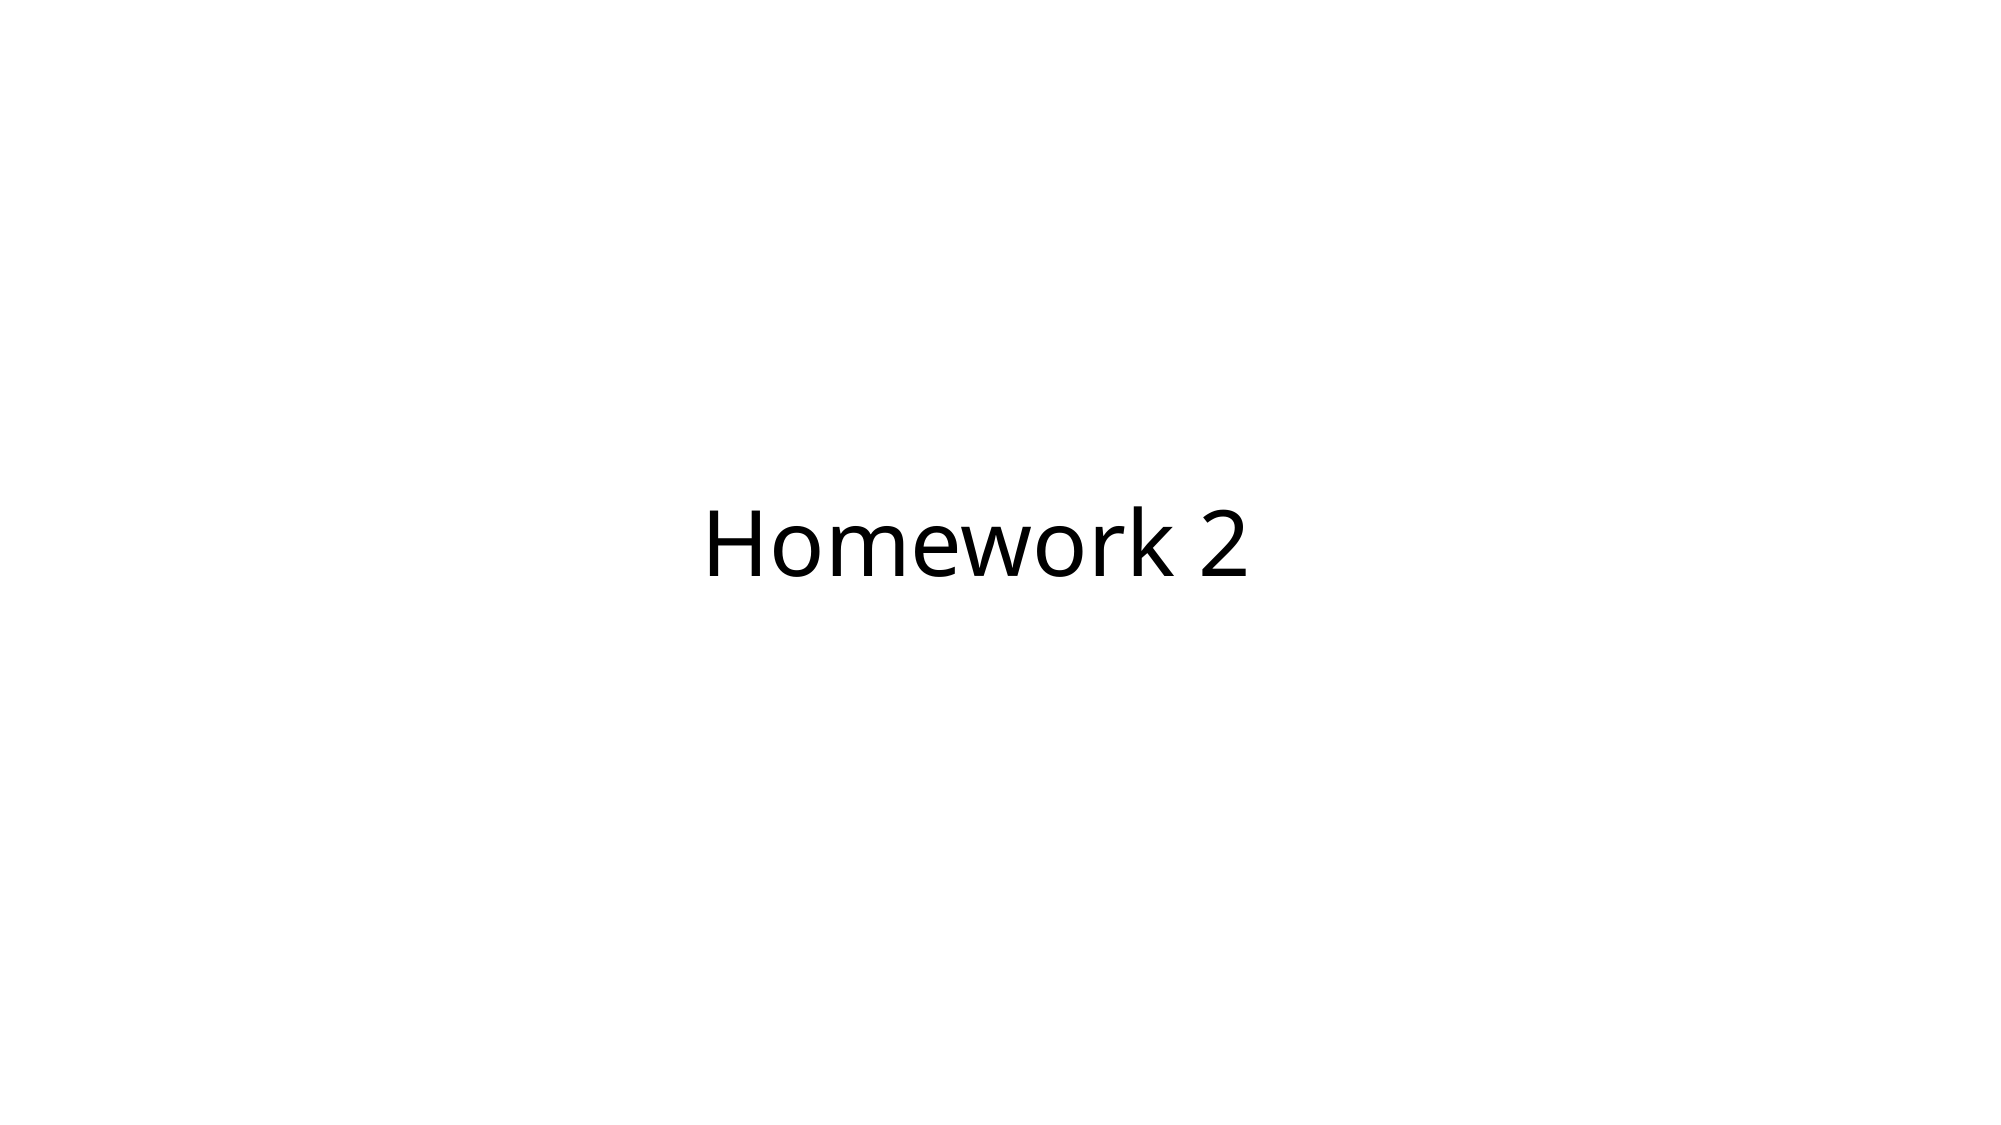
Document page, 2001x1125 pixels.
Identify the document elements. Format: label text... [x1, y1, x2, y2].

text_box Homework 2 [686, 477, 1267, 602]
